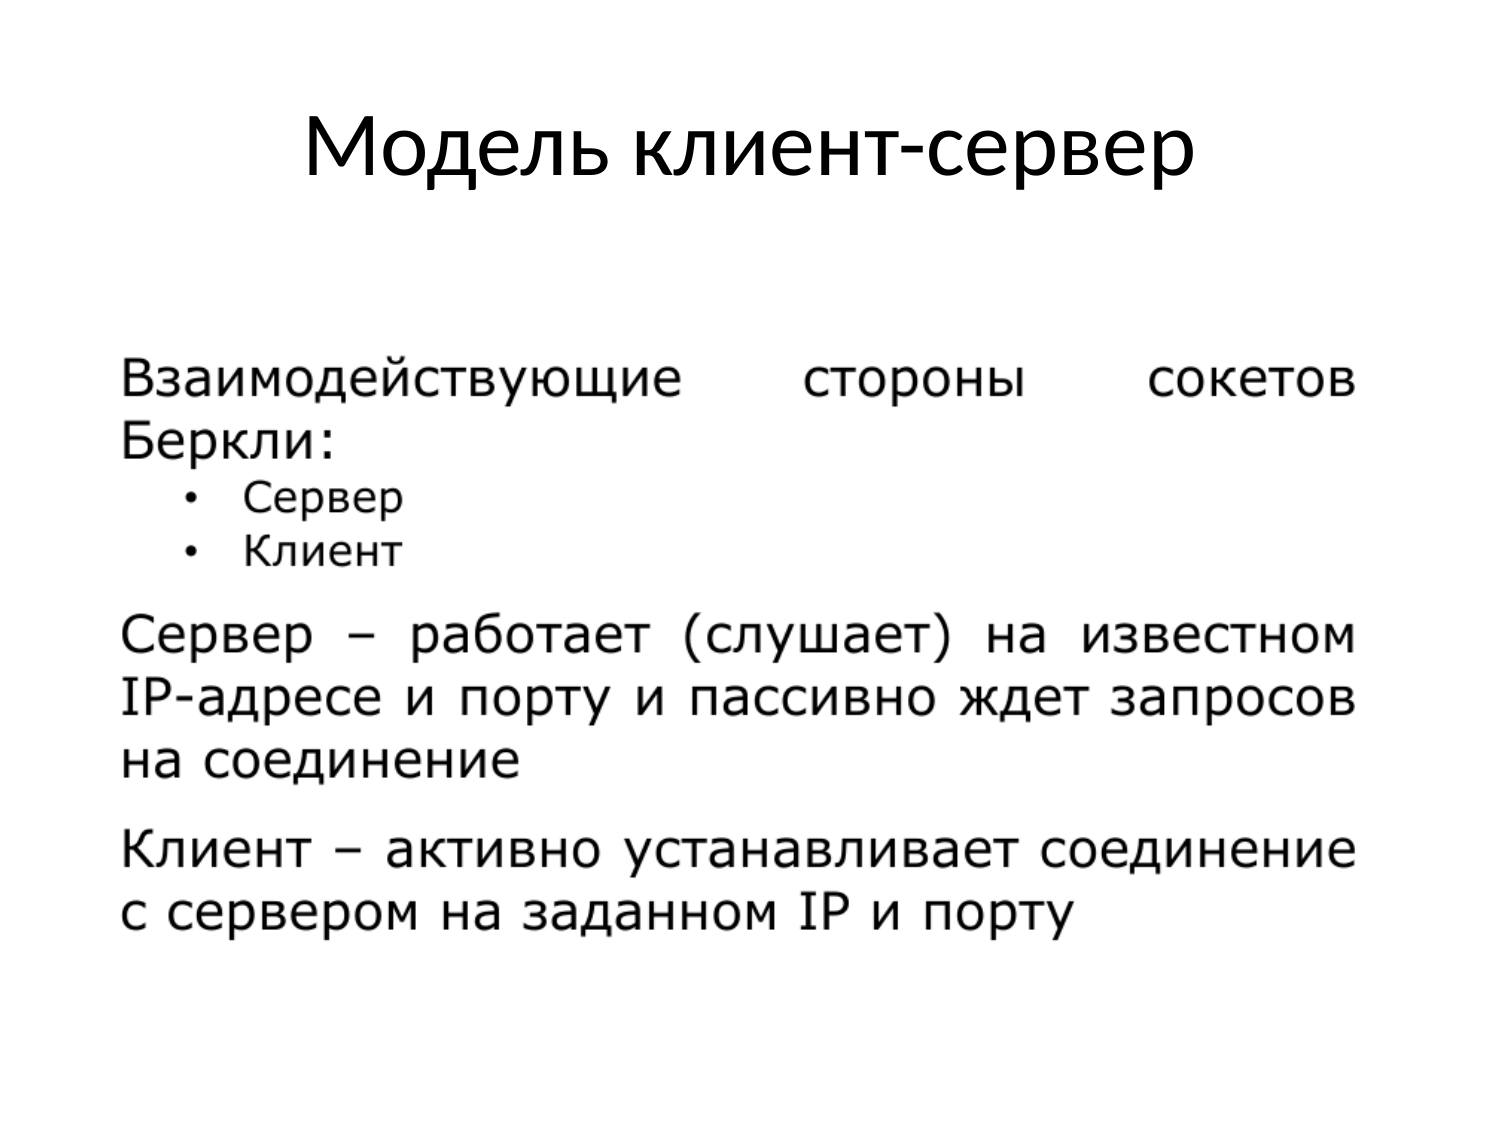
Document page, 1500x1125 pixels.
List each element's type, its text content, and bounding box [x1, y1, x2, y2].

title Модель клиент-сервер [75, 45, 1425, 233]
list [74, 282, 1426, 985]
